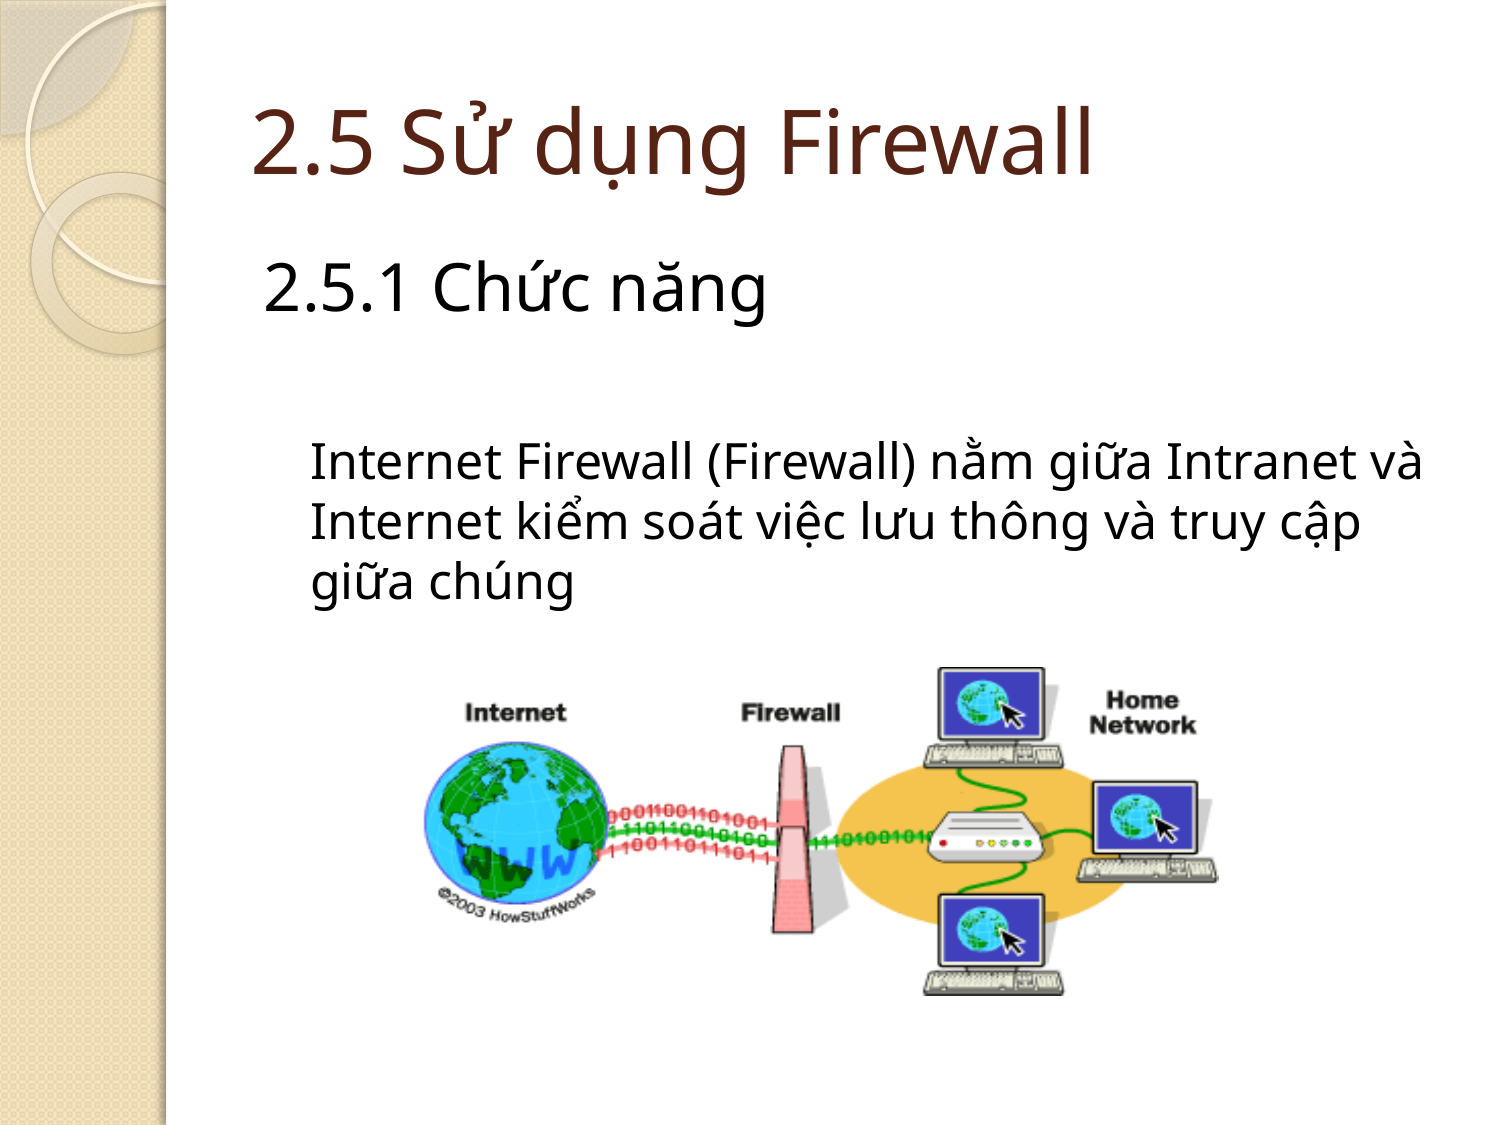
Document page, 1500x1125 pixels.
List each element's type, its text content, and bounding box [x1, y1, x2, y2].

list 2.5.1 Chức năng Internet Firewall (Firewall) nằm giữa Intranet và Internet kiểm soát việc lưu thông và truy cập giữa chúng [235, 237, 1466, 1025]
title 2.5 Sử dụng Firewall [235, 45, 1466, 233]
picture [386, 667, 1219, 997]
